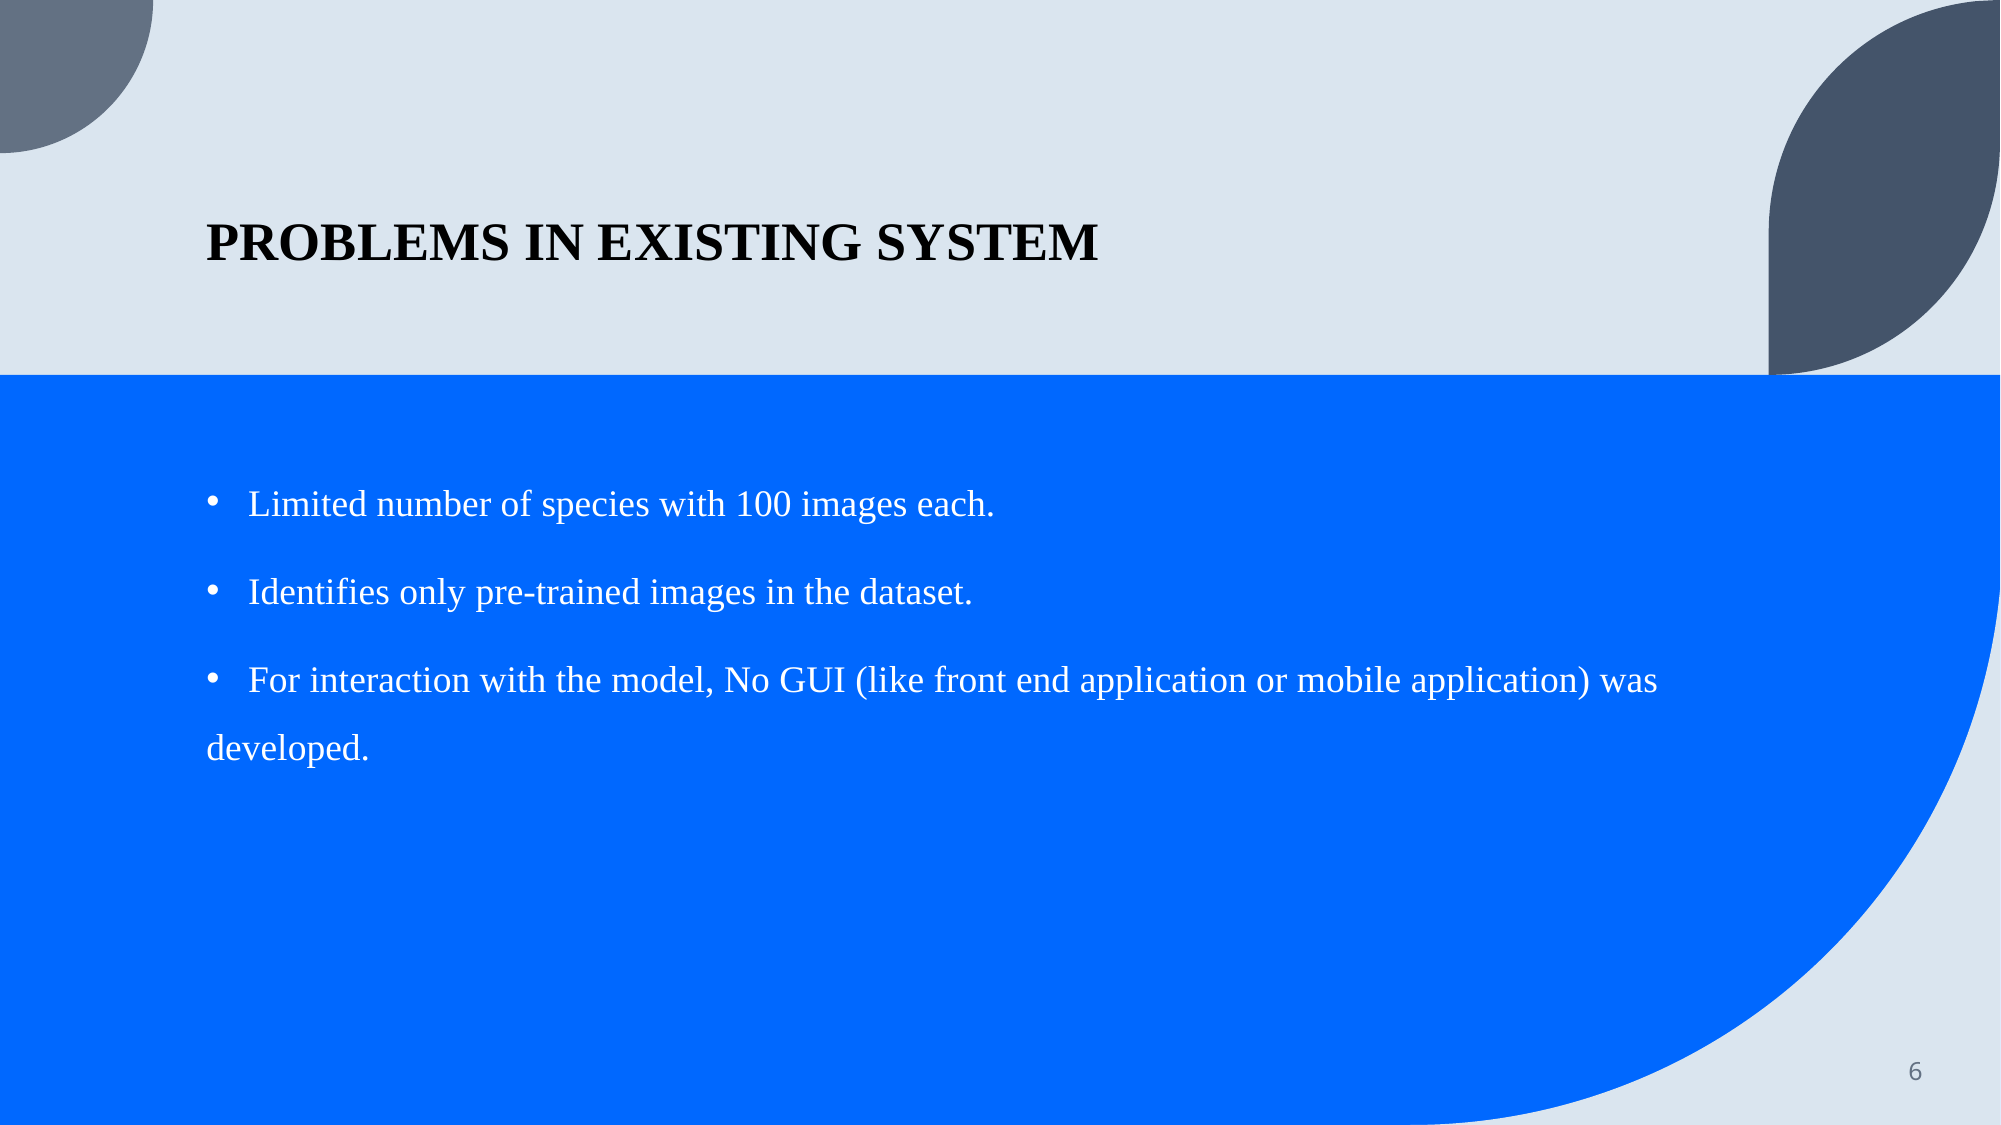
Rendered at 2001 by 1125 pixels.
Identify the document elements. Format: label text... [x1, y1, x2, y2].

list Limited number of species with 100 images each. Identifies only pre-trained images in the dataset. For interaction with the model, No GUI (like front end application or mobile application) was developed. [191, 448, 1848, 999]
slide_number 6 [1674, 1042, 1938, 1103]
title PROBLEMS IN EXISTING SYSTEM [191, 62, 1796, 280]
